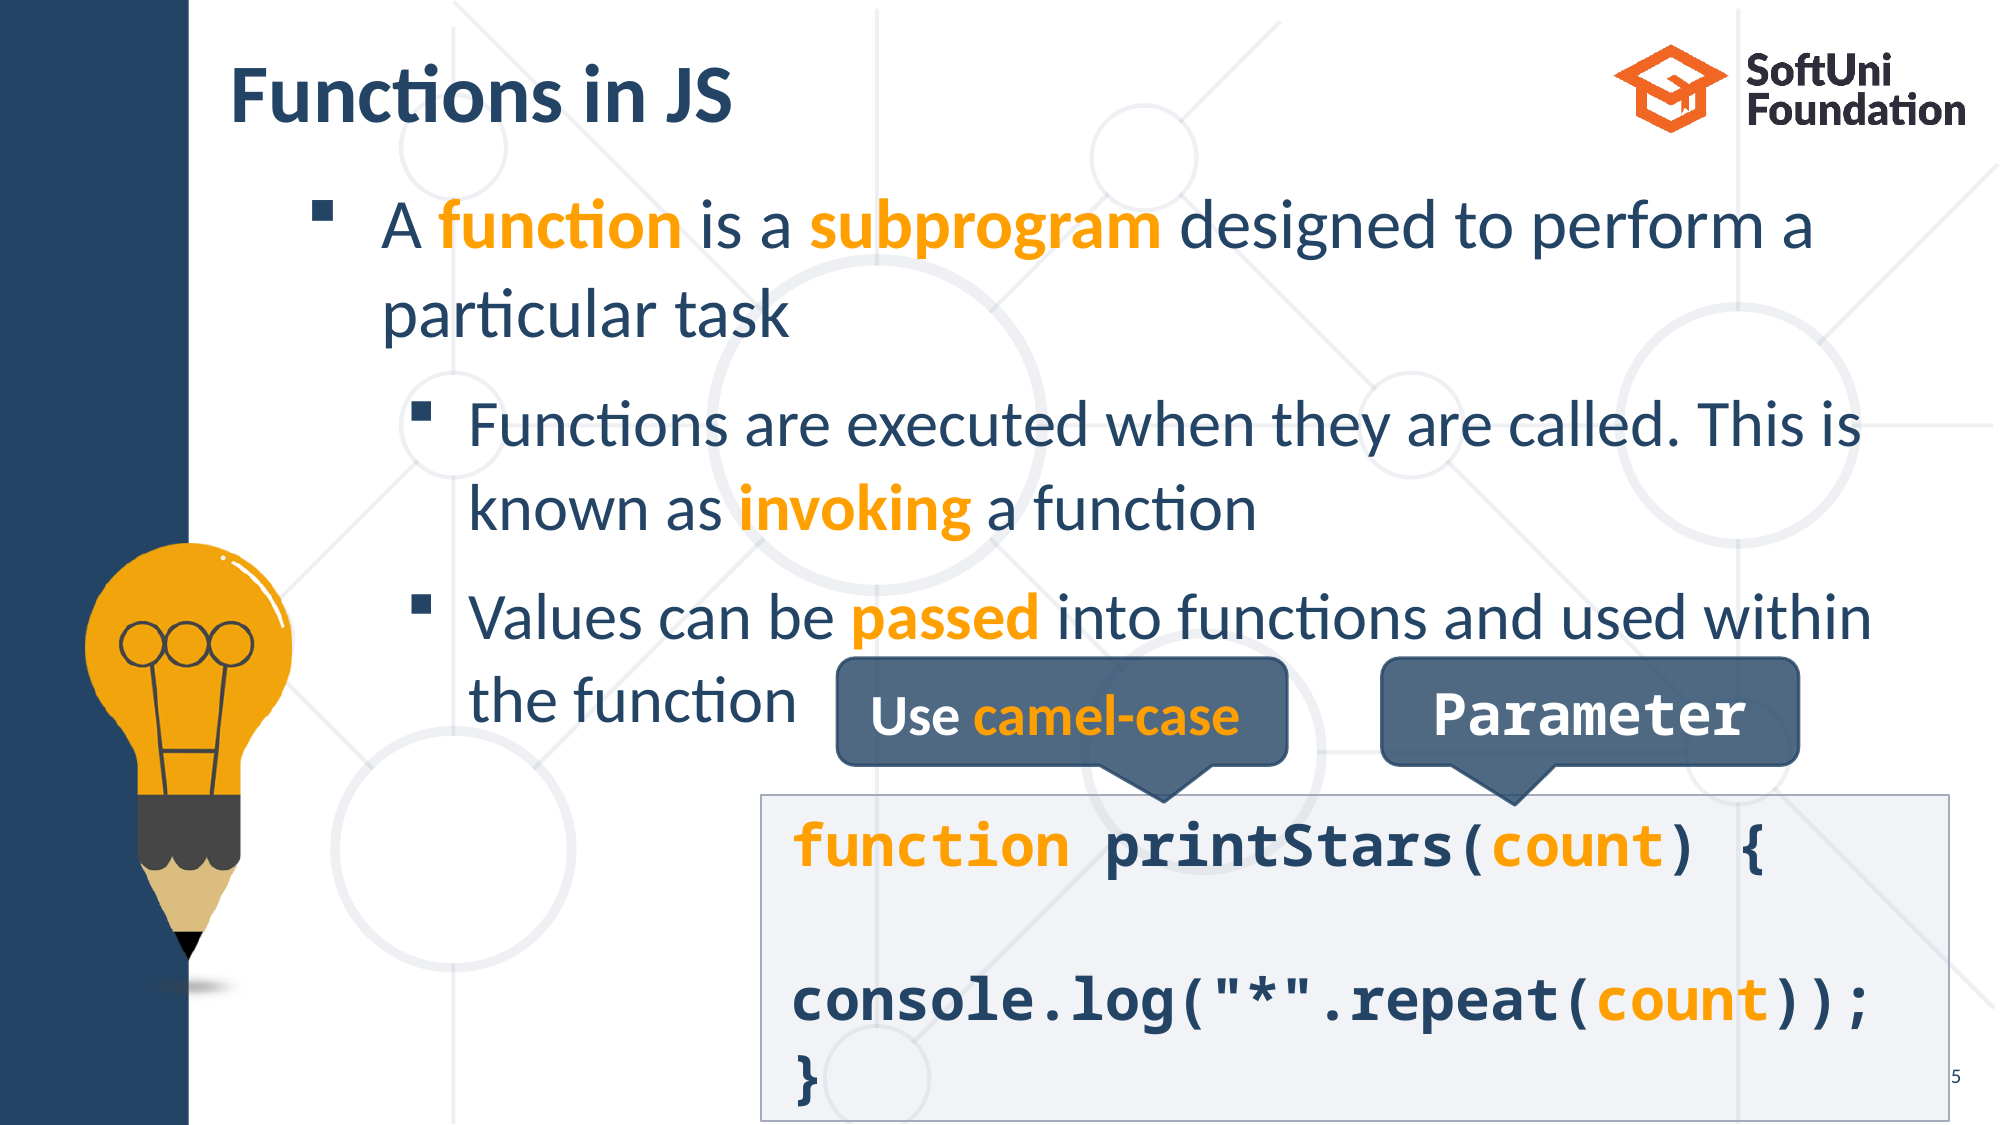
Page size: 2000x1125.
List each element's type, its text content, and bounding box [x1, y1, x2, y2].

text_box Use camel-case [835, 655, 1290, 804]
picture [85, 543, 288, 1003]
text_box Parameter [1379, 655, 1801, 807]
slide_number 5 [1949, 1049, 1968, 1101]
title Functions in JS [212, 16, 1591, 162]
picture [1613, 44, 1965, 133]
text_box function printStars(count) { console.log("*".repeat(count)); } [761, 795, 1949, 1121]
list A function is a subprogram designed to perform a particular task Functions are executed when they are called. This is known as invoking a function Values can be passed into functions and used within the function [288, 167, 1935, 1033]
